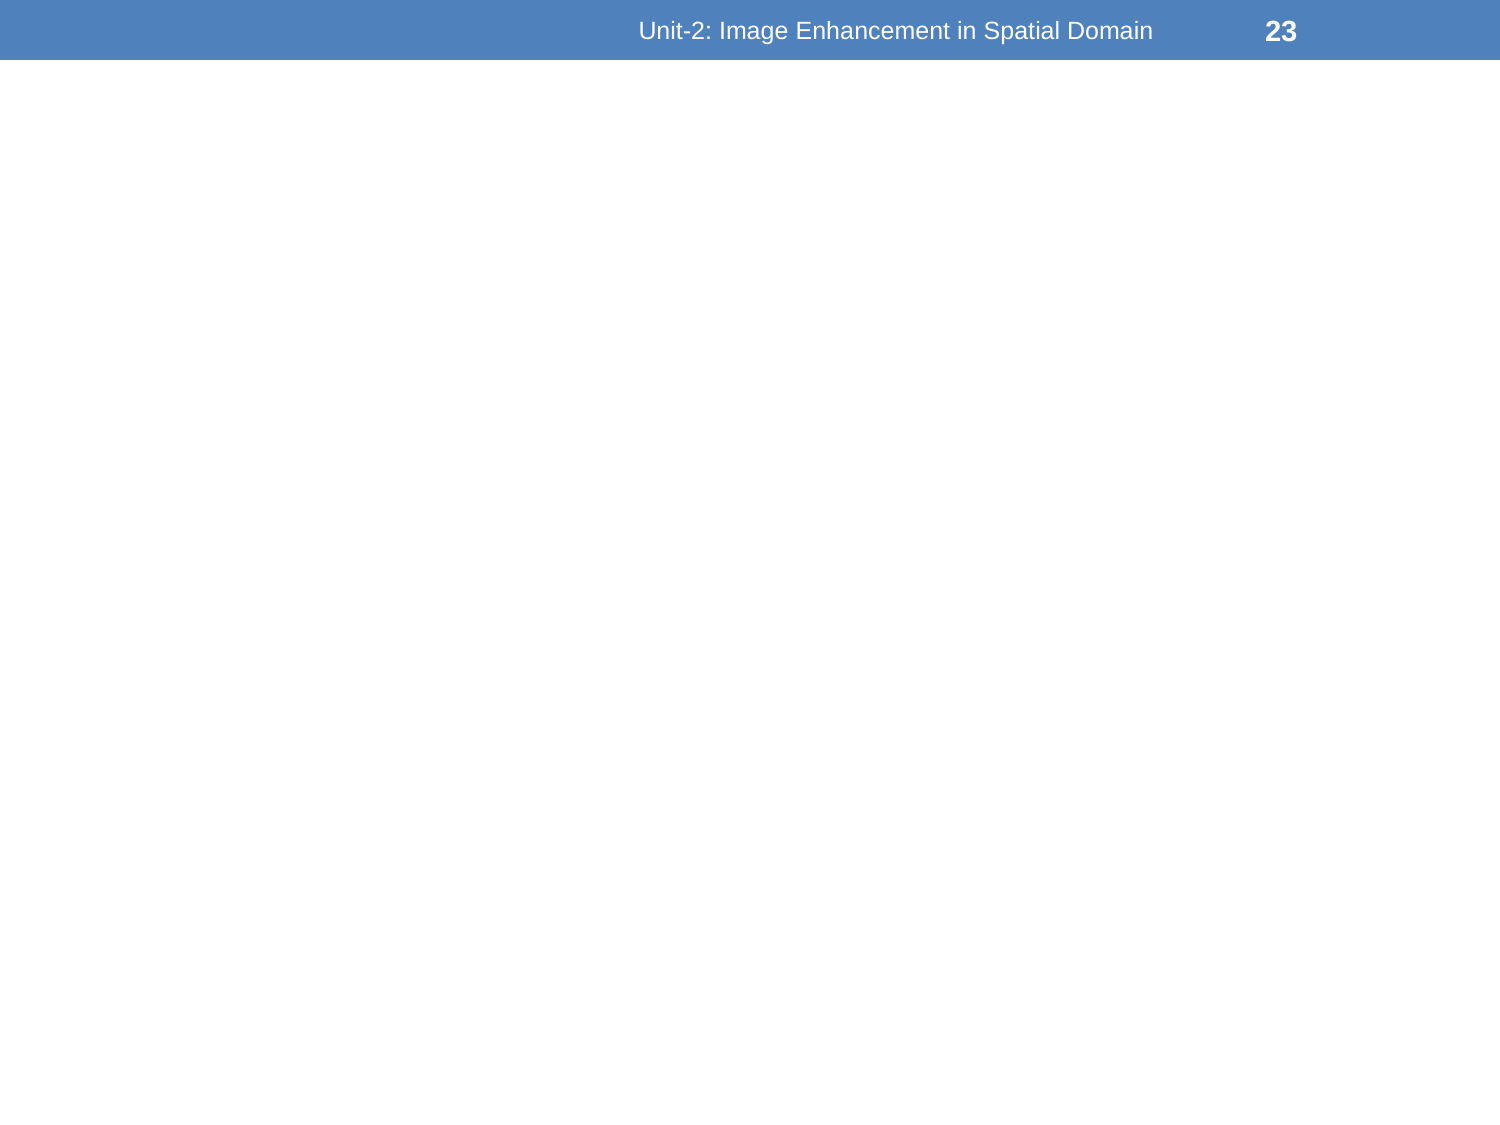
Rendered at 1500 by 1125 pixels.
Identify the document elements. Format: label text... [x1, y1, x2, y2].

slide_number 23 [1250, 3, 1425, 57]
footer Unit-2: Image Enhancement in Spatial Domain [562, 3, 1238, 57]
